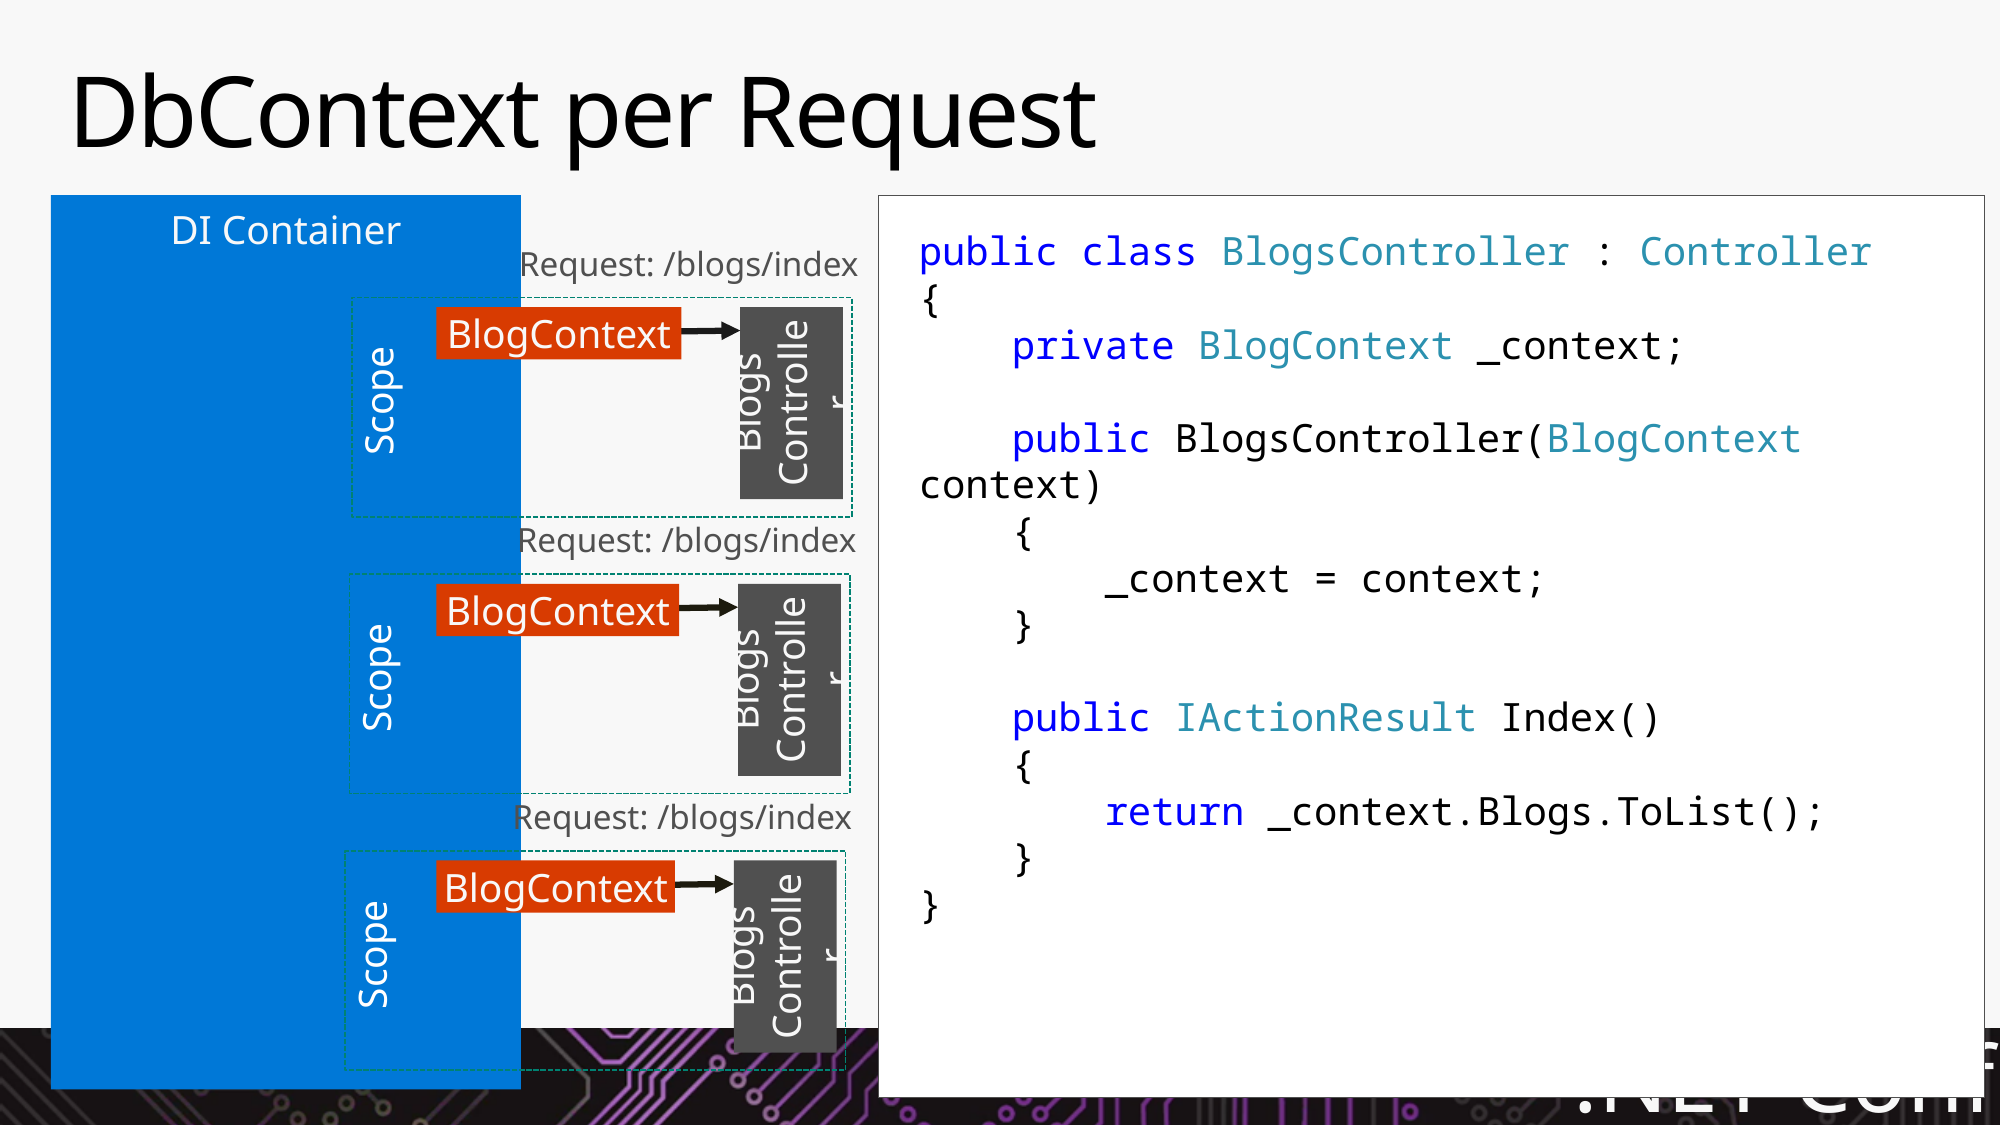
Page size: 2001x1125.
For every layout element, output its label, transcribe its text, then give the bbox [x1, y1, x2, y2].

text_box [319, 297, 853, 506]
picture [1866, 1098, 1891, 1106]
text_box public class BlogsController : Controller { private BlogContext _context; public BlogsController(BlogContext context) { _context = context; } public IActionResult Index() { return _context.Blogs.ToList(); } } [878, 195, 1985, 1098]
picture [0, 1028, 2000, 1125]
text_box Request: /blogs/index [478, 229, 899, 302]
title DbContext per Request [44, 47, 1957, 196]
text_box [317, 506, 885, 794]
text_box DI Container [50, 194, 522, 1090]
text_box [313, 782, 881, 1071]
